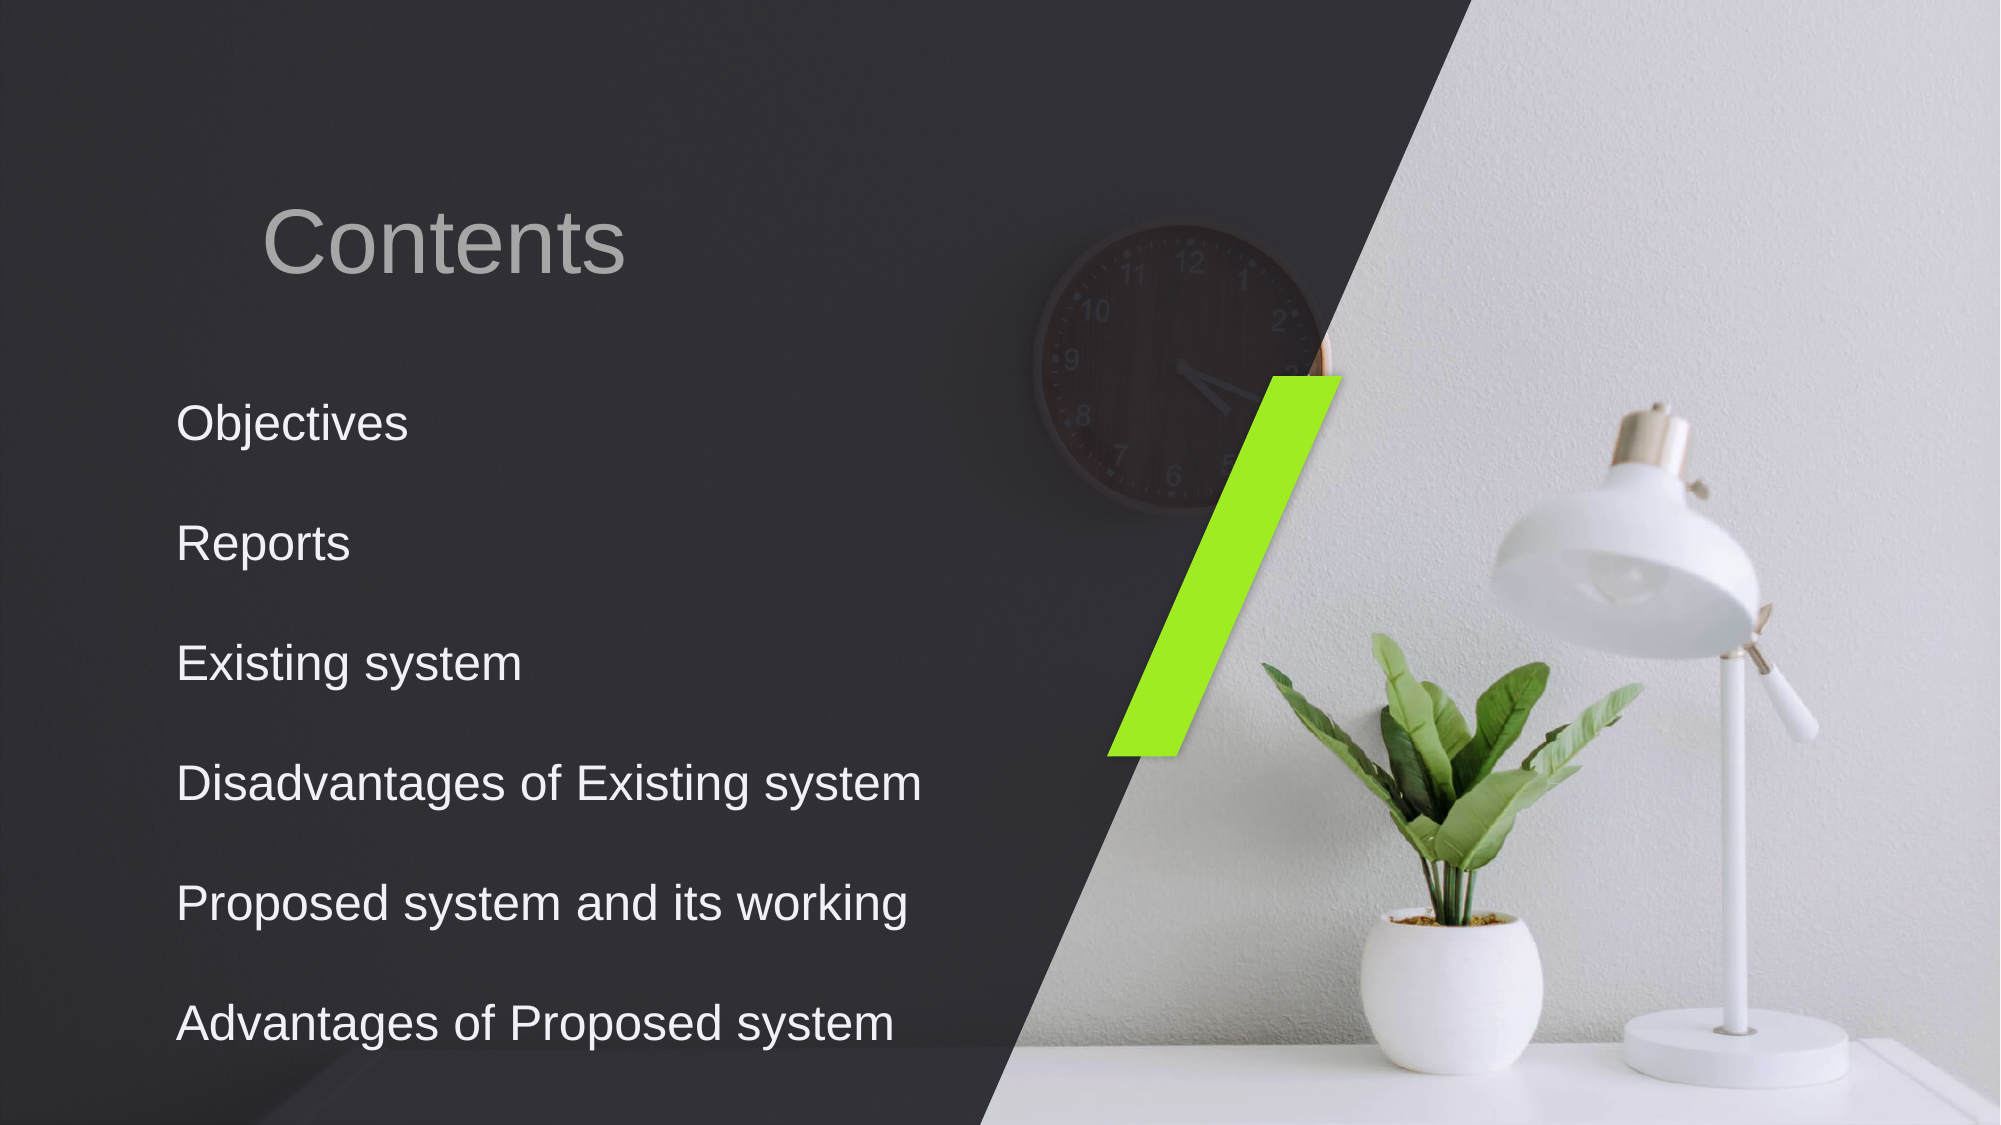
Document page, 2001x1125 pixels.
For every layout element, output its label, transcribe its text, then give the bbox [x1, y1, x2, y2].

text_box Objectives Reports Existing system Disadvantages of Existing system Proposed system and its working Advantages of Proposed system [161, 383, 1000, 1125]
picture [1000, 0, 2001, 1125]
text_box Contents [246, 174, 1062, 300]
